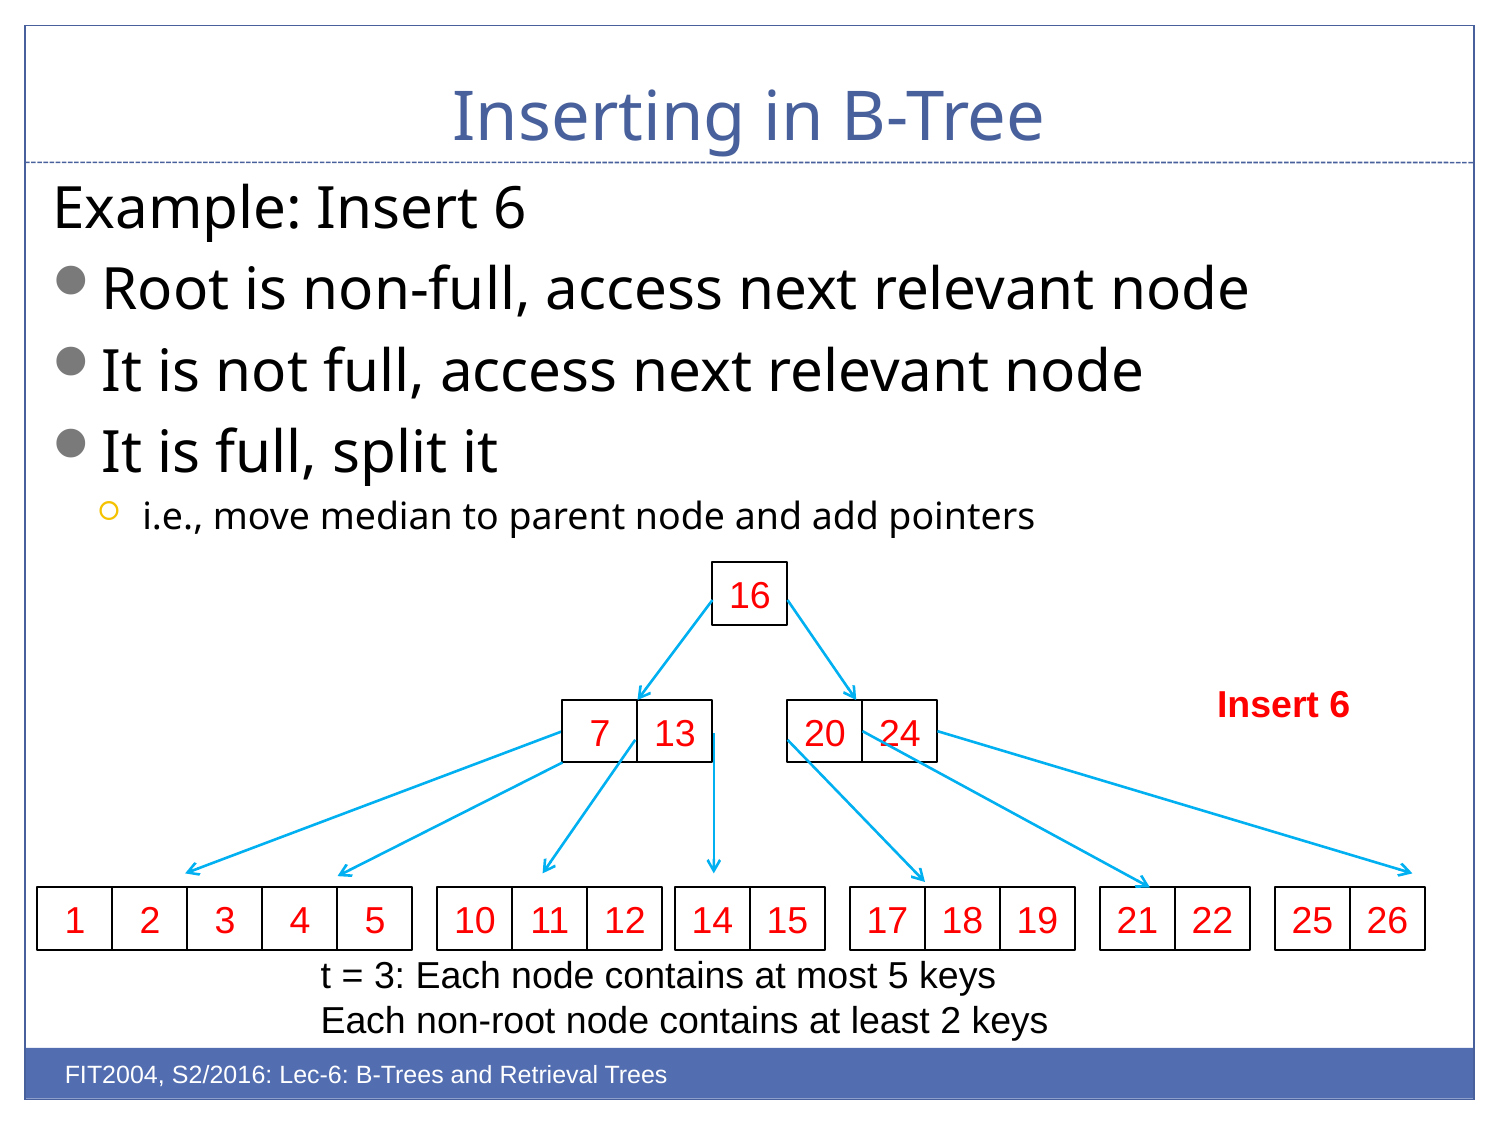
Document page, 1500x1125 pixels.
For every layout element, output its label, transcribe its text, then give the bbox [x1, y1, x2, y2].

text_box 22 [1174, 886, 1251, 951]
text_box 25 [1274, 886, 1349, 951]
text_box 3 [186, 886, 263, 951]
text_box 12 [586, 886, 663, 951]
text_box 2 [111, 886, 186, 951]
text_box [637, 599, 713, 701]
text_box 13 [636, 710, 713, 763]
title Inserting in B-Tree [49, 37, 1450, 162]
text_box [787, 739, 926, 883]
text_box 10 [436, 887, 511, 943]
text_box 11 [511, 886, 586, 943]
list Example: Insert 6 Root is non-full, access next relevant node It is not full, access next relevant node It is full, split it i.e., move median to parent node and add pointers [37, 162, 1488, 575]
text_box 20 [786, 706, 861, 738]
text_box 5 [336, 887, 413, 943]
text_box 21 [1099, 886, 1174, 951]
text_box 14 [674, 886, 749, 943]
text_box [862, 730, 1151, 888]
footer FIT2004, S2/2016: Lec-6: B-Trees and Retrieval Trees [50, 1051, 800, 1112]
text_box 1 [36, 886, 111, 951]
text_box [184, 731, 563, 874]
text_box 15 [749, 886, 826, 943]
text_box 7 [561, 699, 636, 738]
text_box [1152, 731, 1413, 874]
text_box 24 [861, 699, 938, 730]
text_box 17 [849, 892, 926, 951]
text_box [542, 739, 636, 874]
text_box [787, 599, 857, 701]
text_box 18 [926, 899, 999, 943]
text_box 19 [999, 899, 1076, 951]
text_box 26 [1349, 886, 1426, 951]
text_box 4 [263, 886, 336, 951]
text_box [337, 762, 563, 877]
text_box Insert 6 [1202, 672, 1366, 728]
text_box t = 3: Each node contains at most 5 keys Each non-root node contains at least 2 keys [305, 943, 1064, 1049]
text_box 16 [711, 561, 788, 626]
